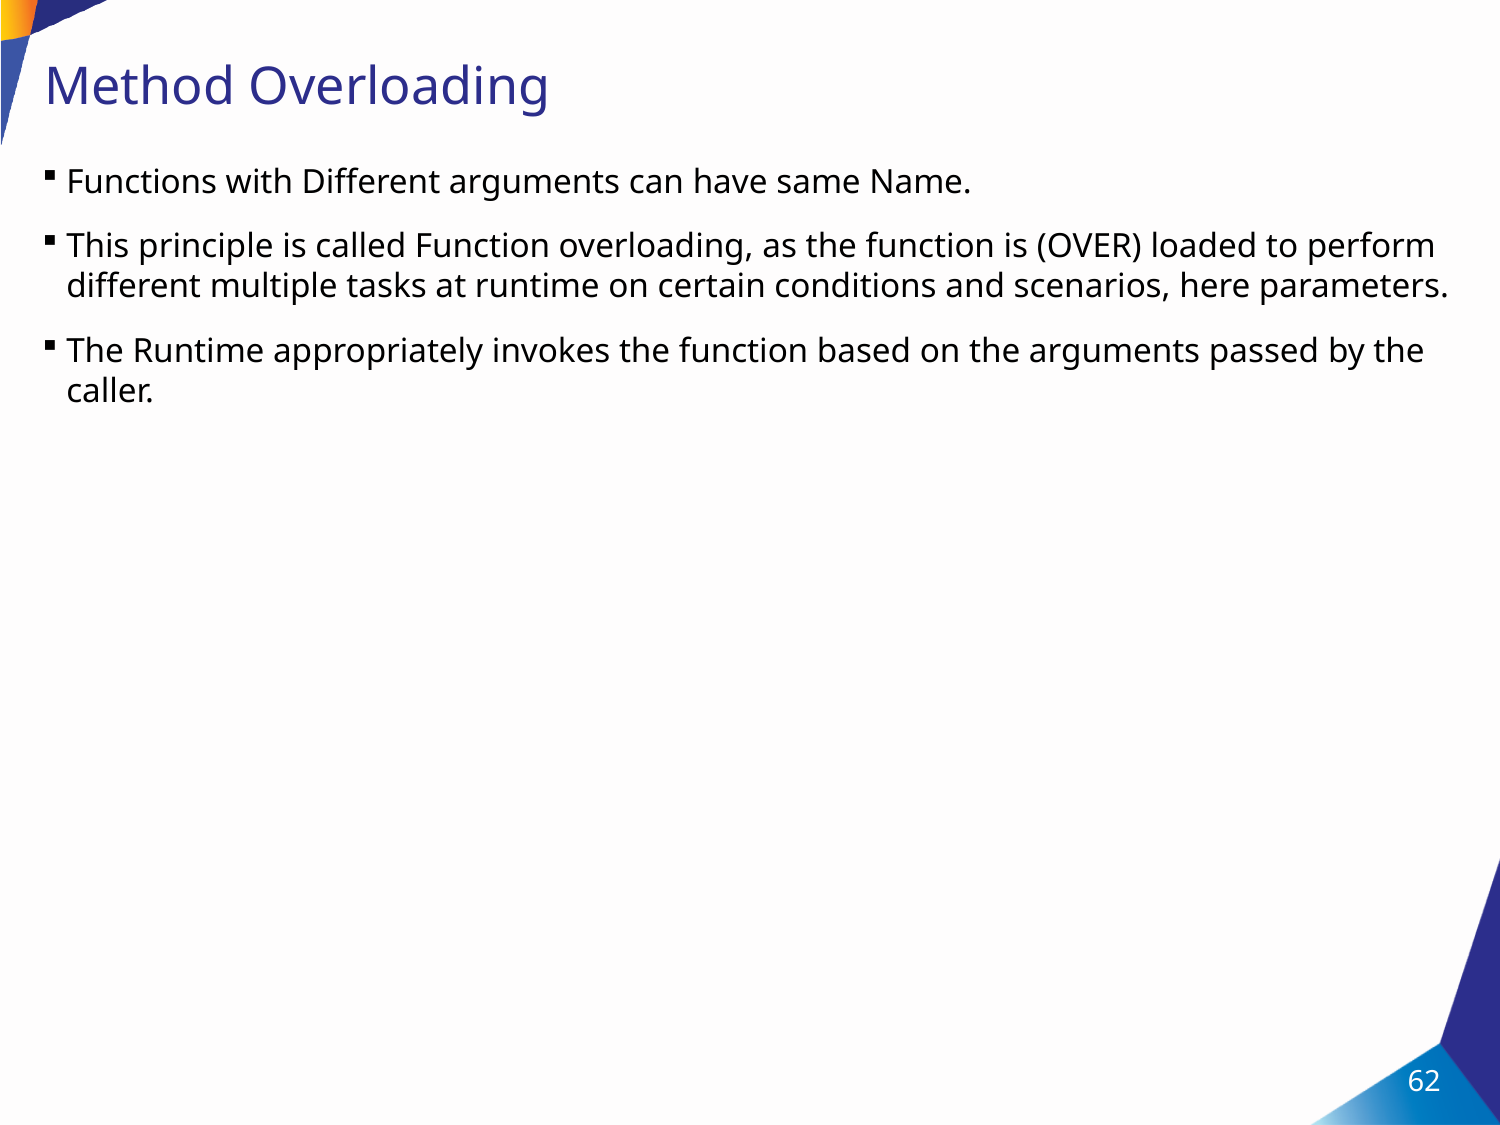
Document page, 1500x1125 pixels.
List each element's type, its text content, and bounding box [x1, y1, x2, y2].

picture [0, 0, 110, 145]
title Method Overloading [43, 52, 1455, 117]
picture [1288, 854, 1500, 1125]
list Functions with Different arguments can have same Name. This principle is called Function overloading, as the function is (OVER) loaded to perform different multiple tasks at runtime on certain conditions and scenarios, here parameters. The Runtime appropriately invokes the function based on the arguments passed by the caller. [42, 159, 1456, 1021]
